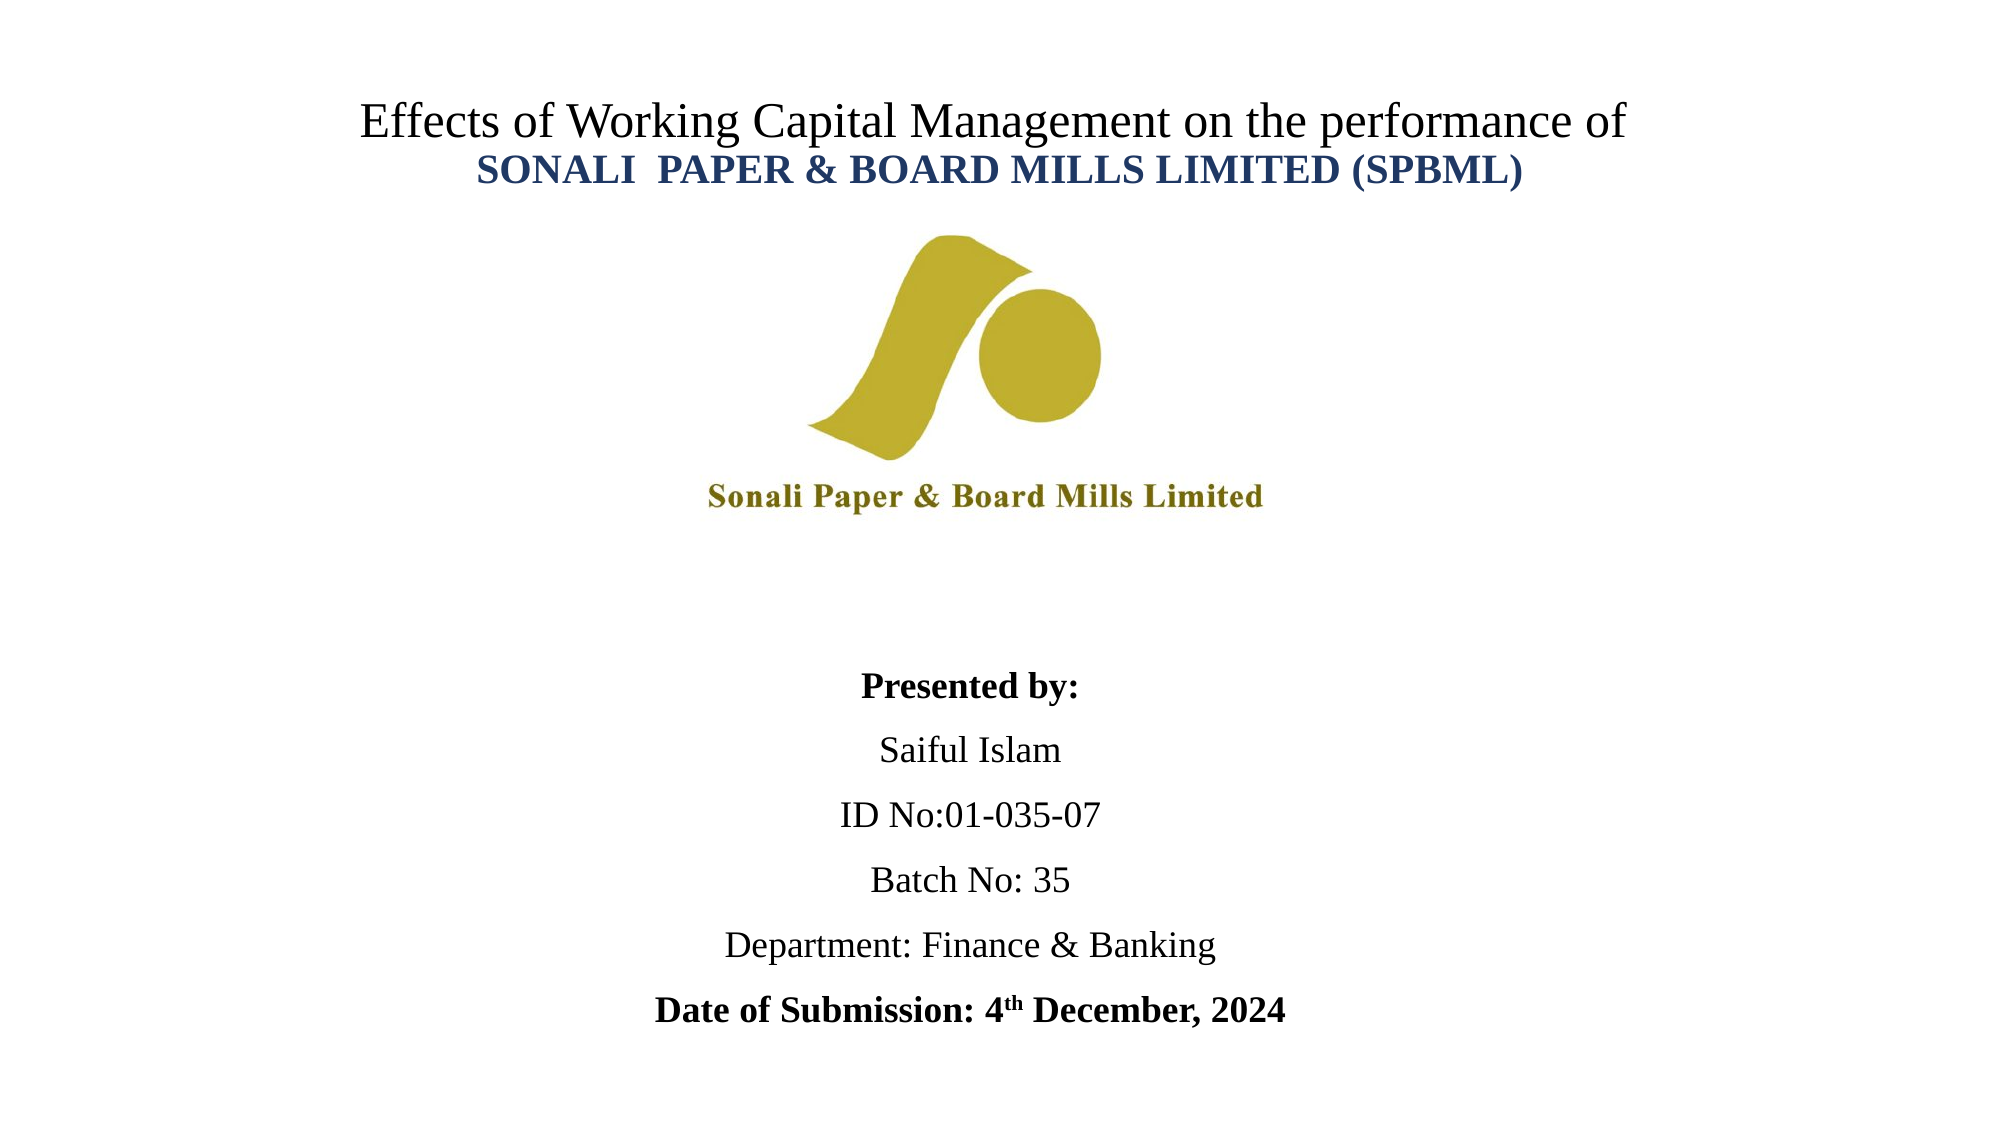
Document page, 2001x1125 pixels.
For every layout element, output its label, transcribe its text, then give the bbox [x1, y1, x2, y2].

title Effects of Working Capital Management on the performance of SONALI PAPER & BOARD MILLS LIMITED (SPBML) [137, 59, 1863, 278]
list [654, 215, 1317, 563]
text_box Presented by: Saiful Islam ID No:01-035-07 Batch No: 35 Department: Finance & Banking Date of Submission: 4th December, 2024 [470, 650, 1471, 1037]
